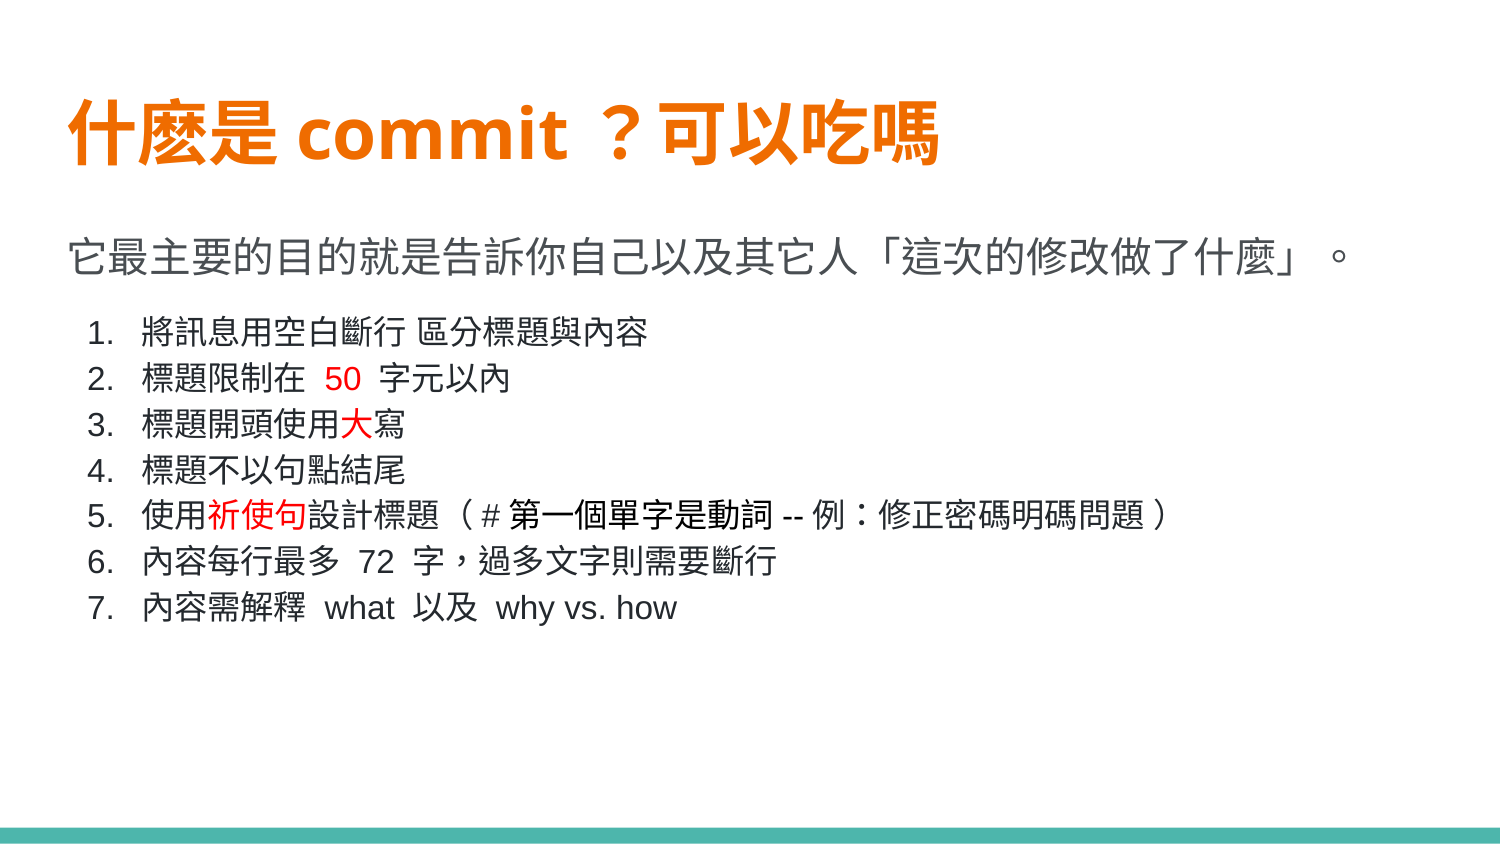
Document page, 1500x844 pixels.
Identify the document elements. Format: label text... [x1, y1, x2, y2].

title 什麽是commit？可以吃嗎 [51, 72, 1449, 189]
list 它最主要的目的就是告訴你自己以及其它人「這次的修改做了什麼」。 將訊息用空白斷行 區分標題與內容 標題限制在 50 字元以內 標題開頭使用大寫 標題不以句點結尾 使用祈使句設計標題（#第一個單字是動詞--例：修正密碼明碼問題 ） 內容每行最多 72 字，過多文字則需要斷行 內容需解釋 what 以及 why vs. how [51, 207, 1449, 750]
